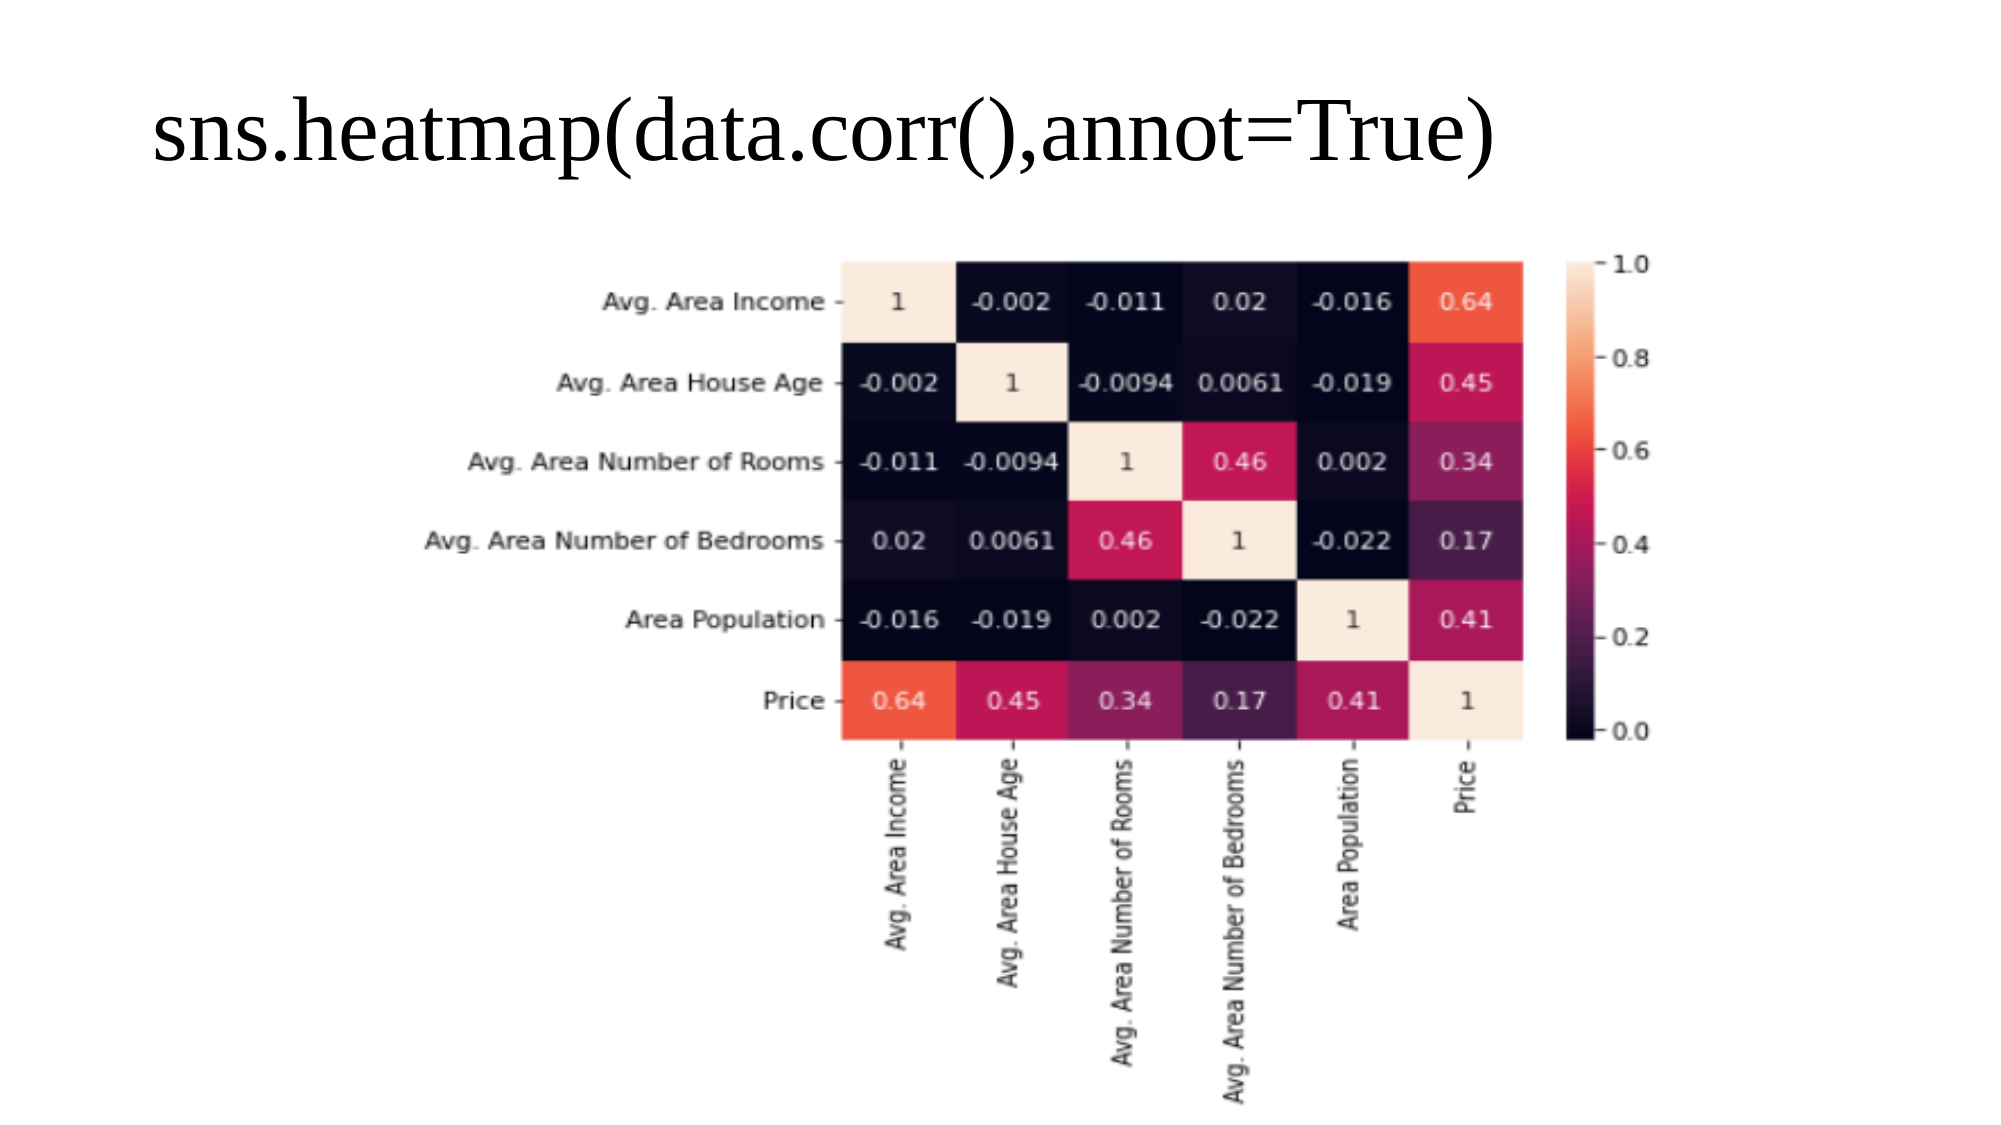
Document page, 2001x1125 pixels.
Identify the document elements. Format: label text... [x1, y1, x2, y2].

title sns.heatmap(data.corr(),annot=True) [137, 59, 1863, 202]
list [308, 248, 1863, 1125]
